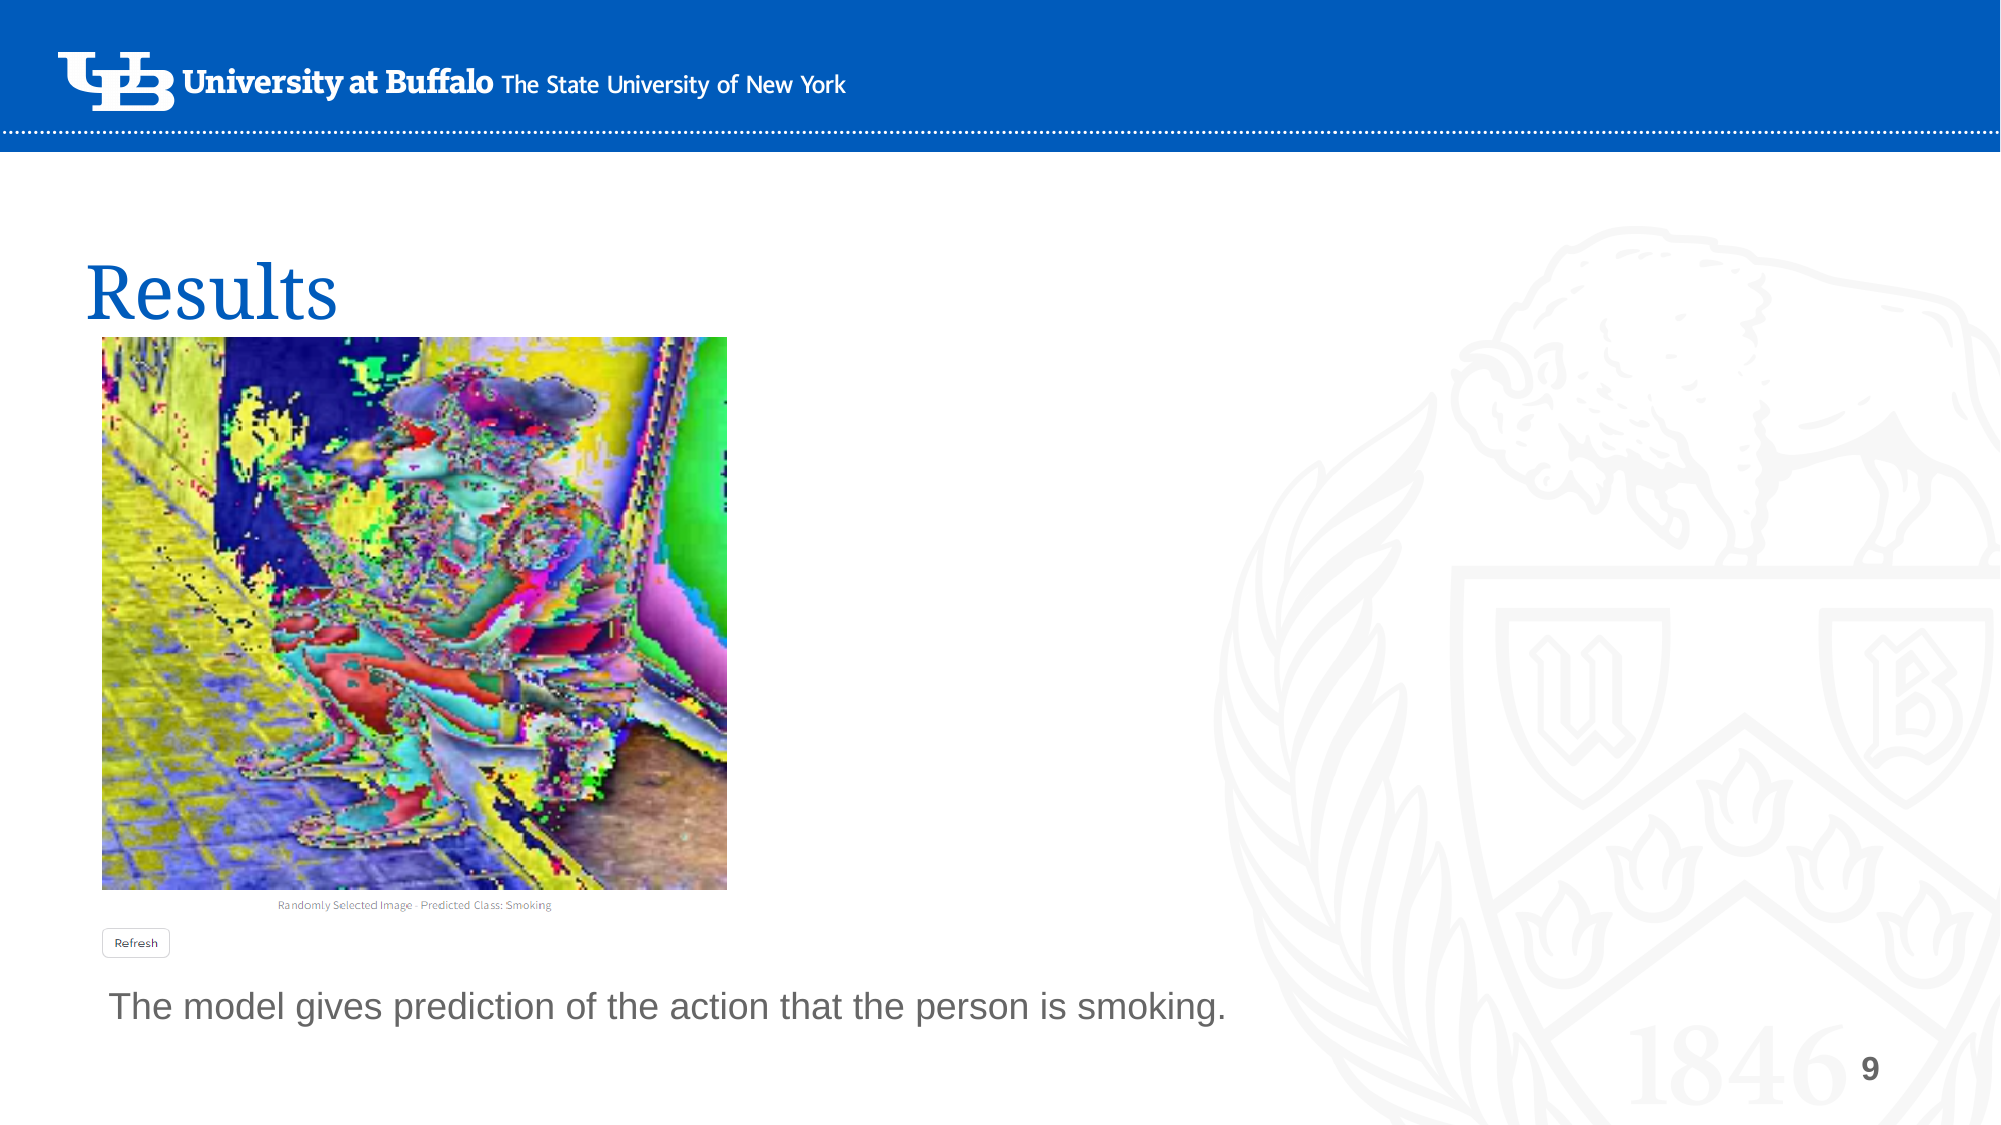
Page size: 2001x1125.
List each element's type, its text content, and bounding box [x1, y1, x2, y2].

footer 9 [1219, 1036, 1895, 1097]
title Results [70, 246, 1796, 343]
picture [0, 0, 2001, 1125]
list The model gives prediction of the action that the person is smoking. [93, 961, 1410, 1089]
